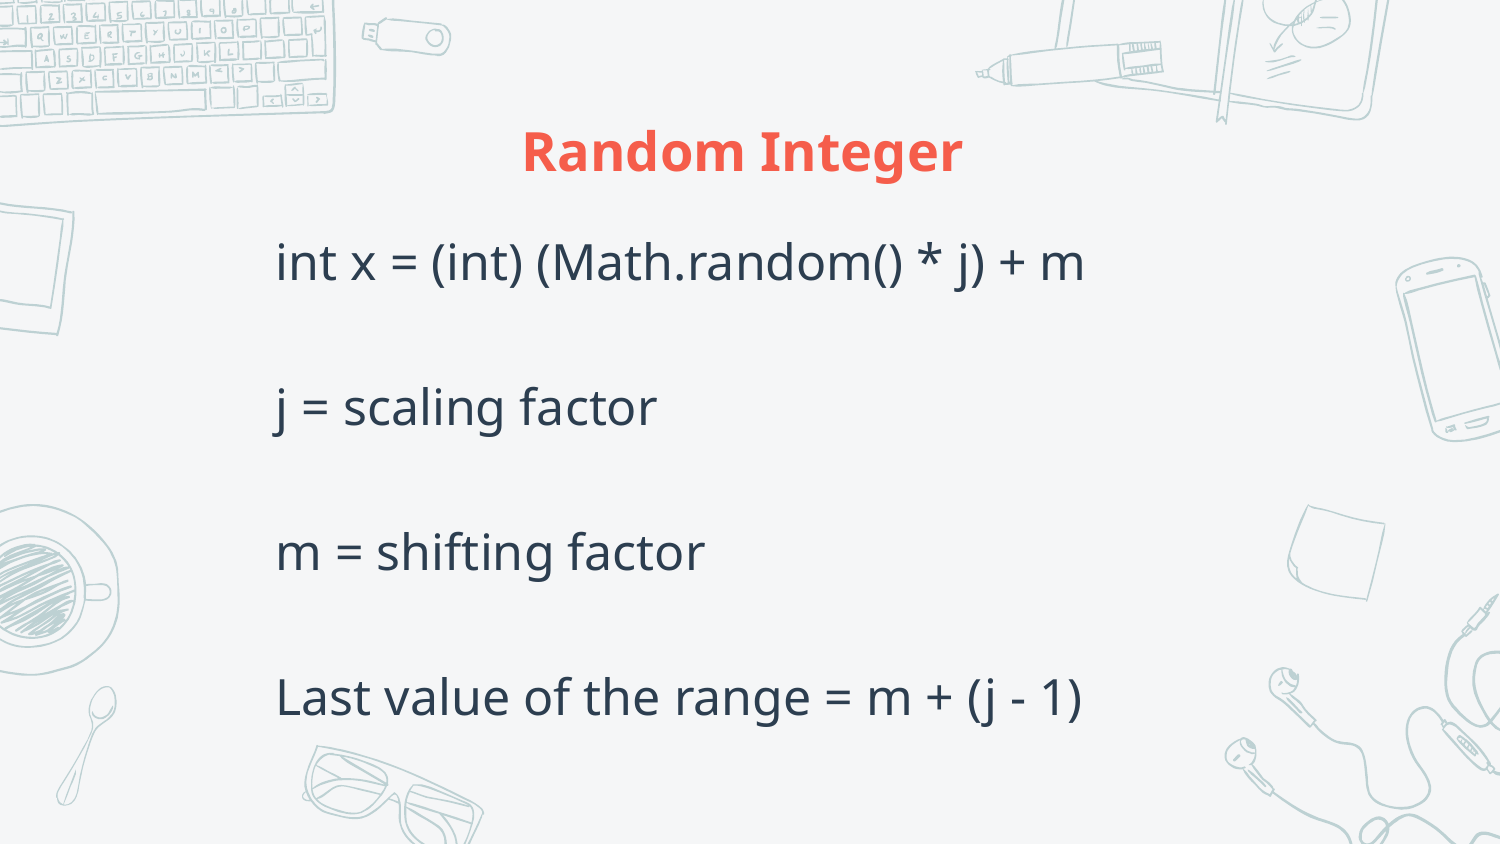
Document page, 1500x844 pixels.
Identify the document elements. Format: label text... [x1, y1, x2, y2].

list int x = (int) (Math.random() * j) + m j = scaling factor m = shifting factor Last value of the range = m + (j - 1) [185, 215, 1315, 790]
title Random Integer [185, 102, 1315, 198]
